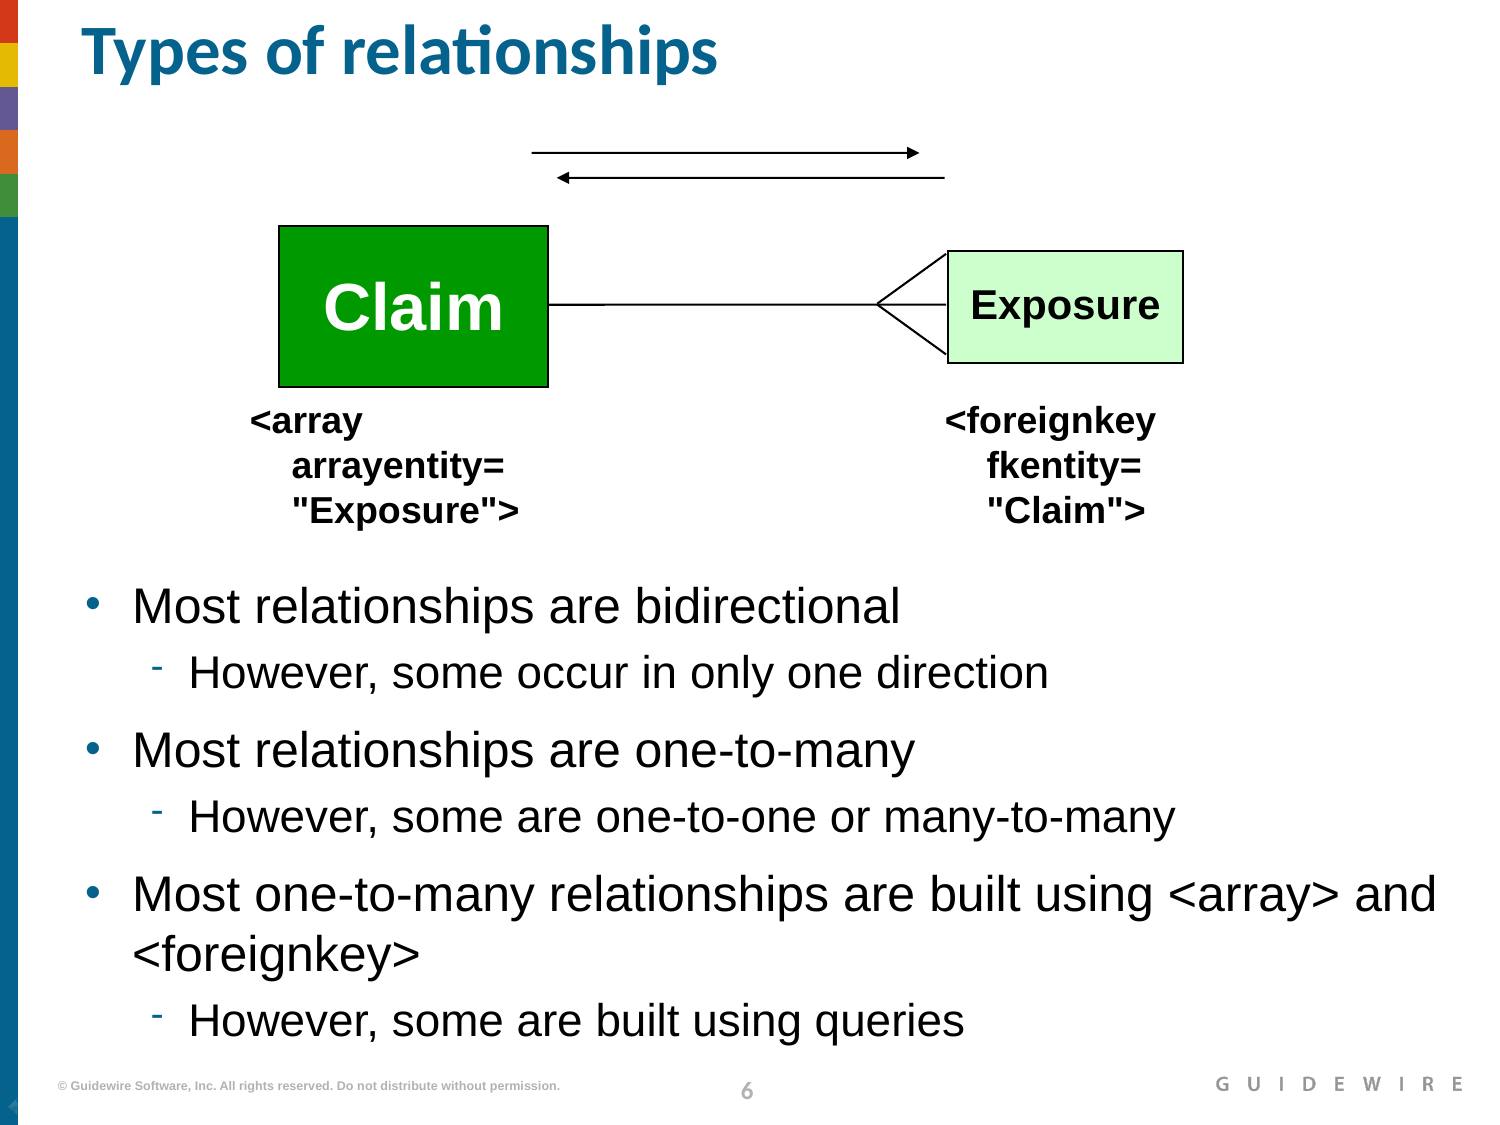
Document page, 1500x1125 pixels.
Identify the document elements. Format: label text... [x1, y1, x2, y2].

text_box <foreignkey fkentity= "Claim"> [944, 395, 1210, 531]
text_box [876, 253, 947, 355]
list Most relationships are bidirectional However, some occur in only one direction Most relationships are one-to-many However, some are one-to-one or many-to-many Most one-to-many relationships are built using <array> and <foreignkey> However, some are built using queries [85, 573, 1450, 1049]
picture [0, 0, 18, 216]
text_box [531, 146, 920, 160]
picture [10, 1101, 18, 1111]
title Types of relationships [81, 19, 1446, 142]
text_box [556, 171, 945, 185]
picture [1215, 1073, 1480, 1096]
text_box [278, 225, 549, 388]
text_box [947, 250, 1184, 363]
text_box <array arrayentity= "Exposure"> [249, 395, 563, 531]
